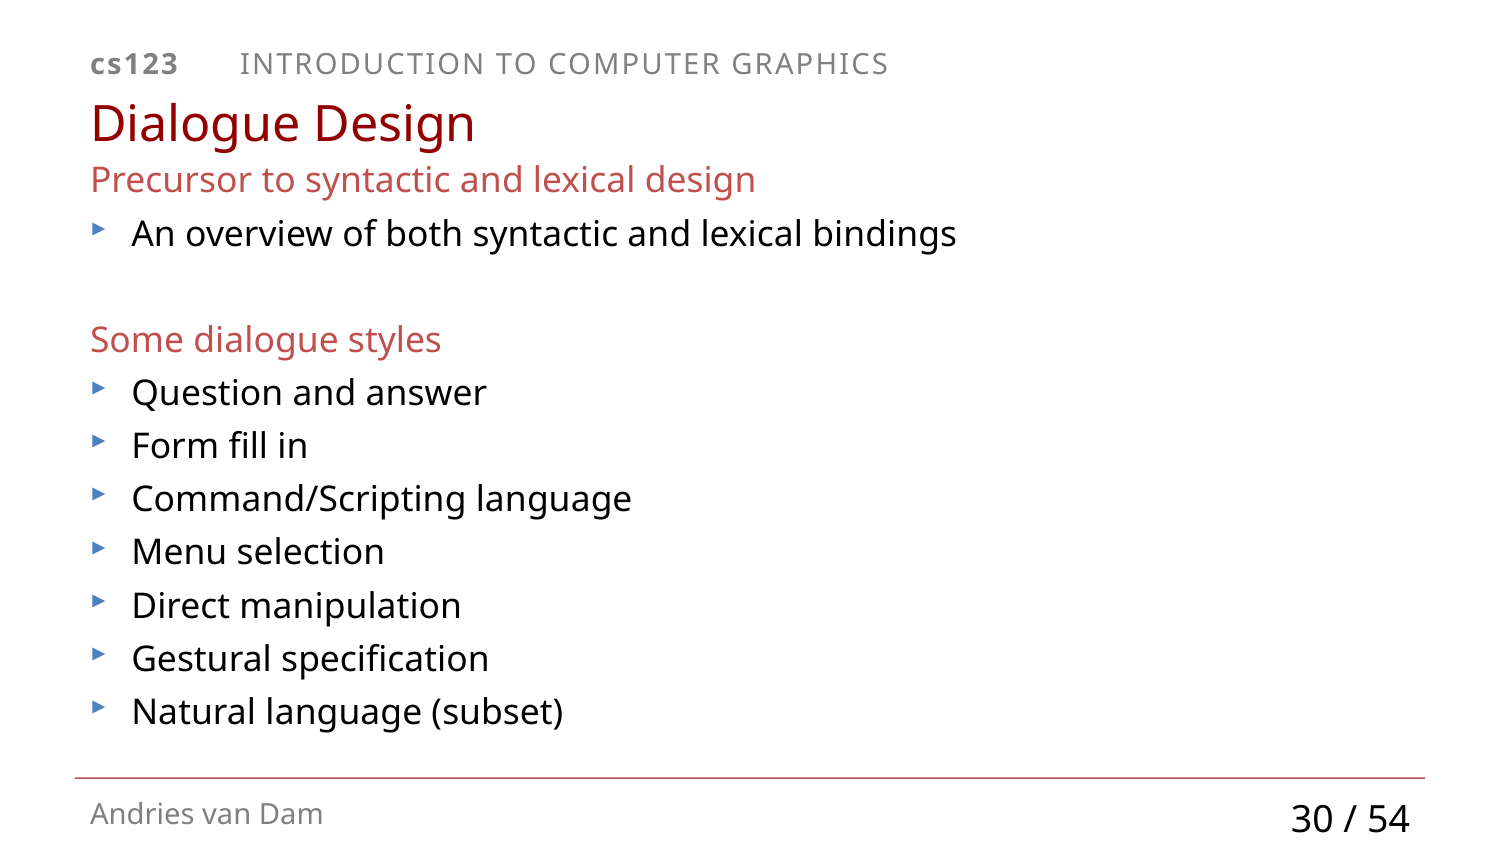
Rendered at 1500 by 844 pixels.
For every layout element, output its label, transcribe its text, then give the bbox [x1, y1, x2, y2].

list Precursor to syntactic and lexical design An overview of both syntactic and lexical bindings Some dialogue styles Question and answer Form fill in Command/Scripting language Menu selection Direct manipulation Gestural specification Natural language (subset) [75, 160, 1113, 741]
title Dialogue Design [75, 84, 1425, 160]
